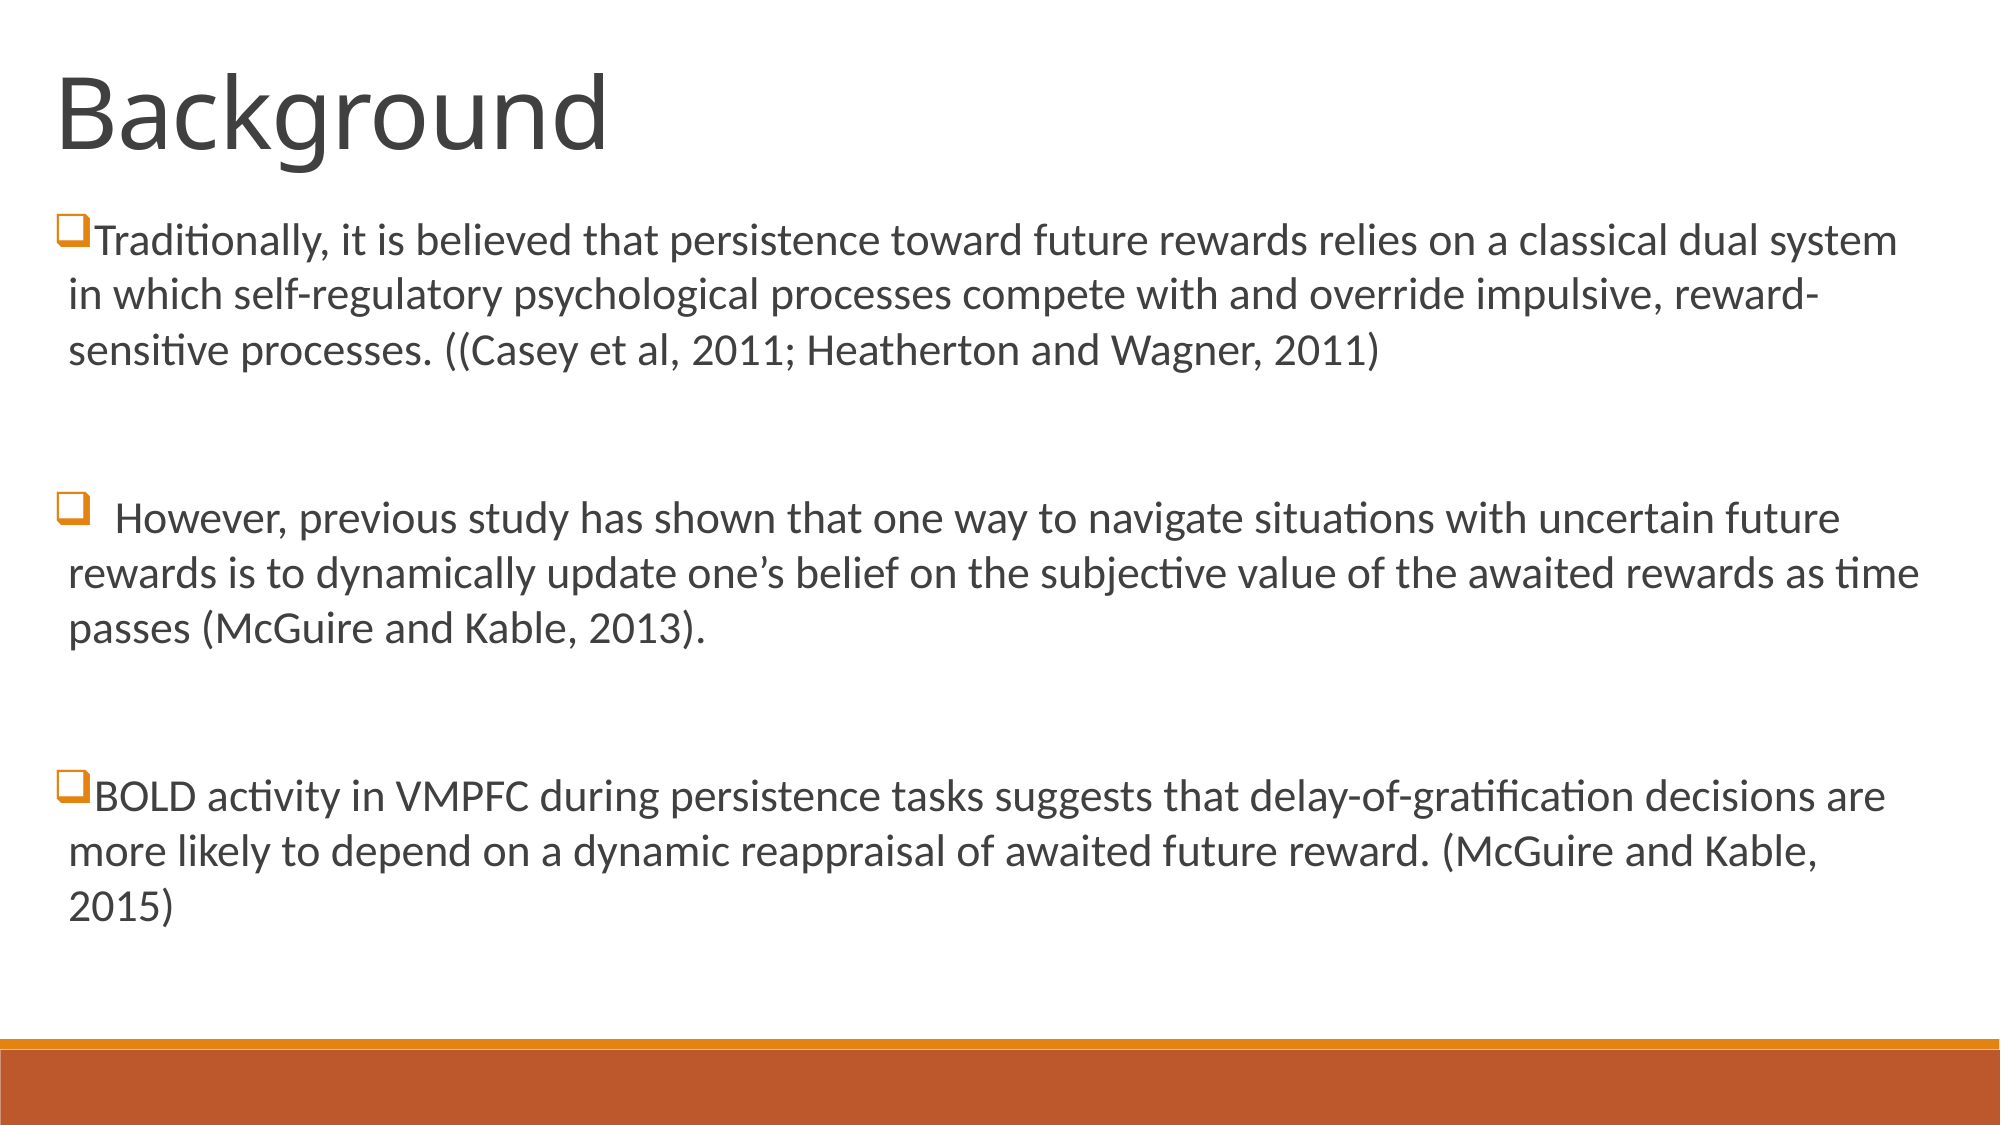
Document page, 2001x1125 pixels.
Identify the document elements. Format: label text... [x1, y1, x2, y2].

text_box Traditionally, it is believed that persistence toward future rewards relies on a classical dual system in which self-regulatory psychological processes compete with and override impulsive, reward-sensitive processes. ((Casey et al, 2011; Heatherton and Wagner, 2011) However, previous study has shown that one way to navigate situations with uncertain future rewards is to dynamically update one’s belief on the subjective value of the awaited rewards as time passes (McGuire and Kable, 2013). BOLD activity in VMPFC during persistence tasks suggests that delay-of-gratification decisions are more likely to depend on a dynamic reappraisal of awaited future reward. (McGuire and Kable, 2015) [38, 202, 1937, 1065]
text_box Background [38, 60, 1689, 299]
